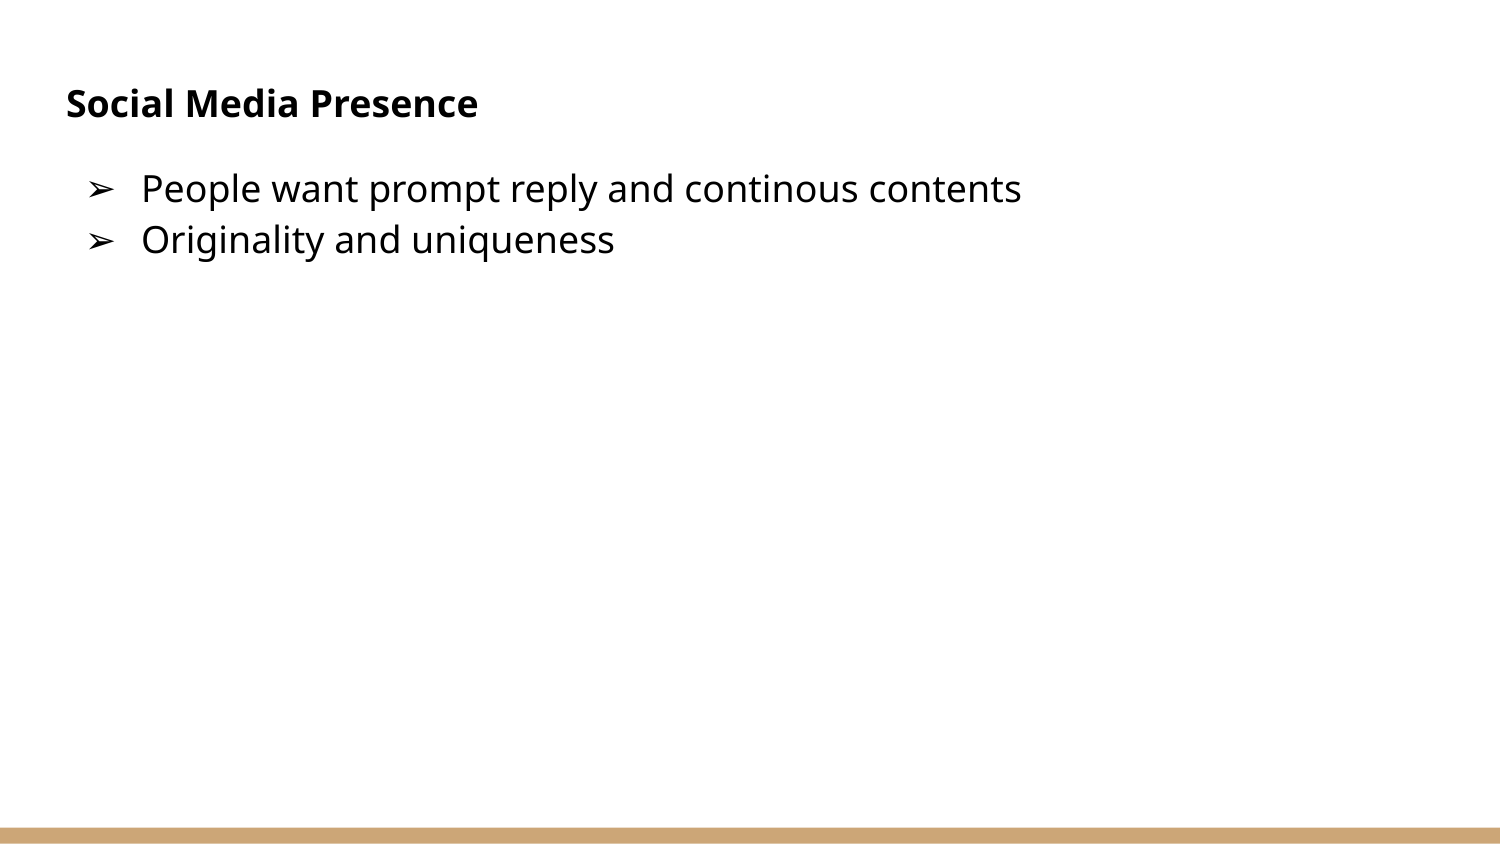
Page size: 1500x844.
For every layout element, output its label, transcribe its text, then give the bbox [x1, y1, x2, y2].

list Social Media Presence People want prompt reply and continous contents Originality and uniqueness [51, 57, 1449, 752]
